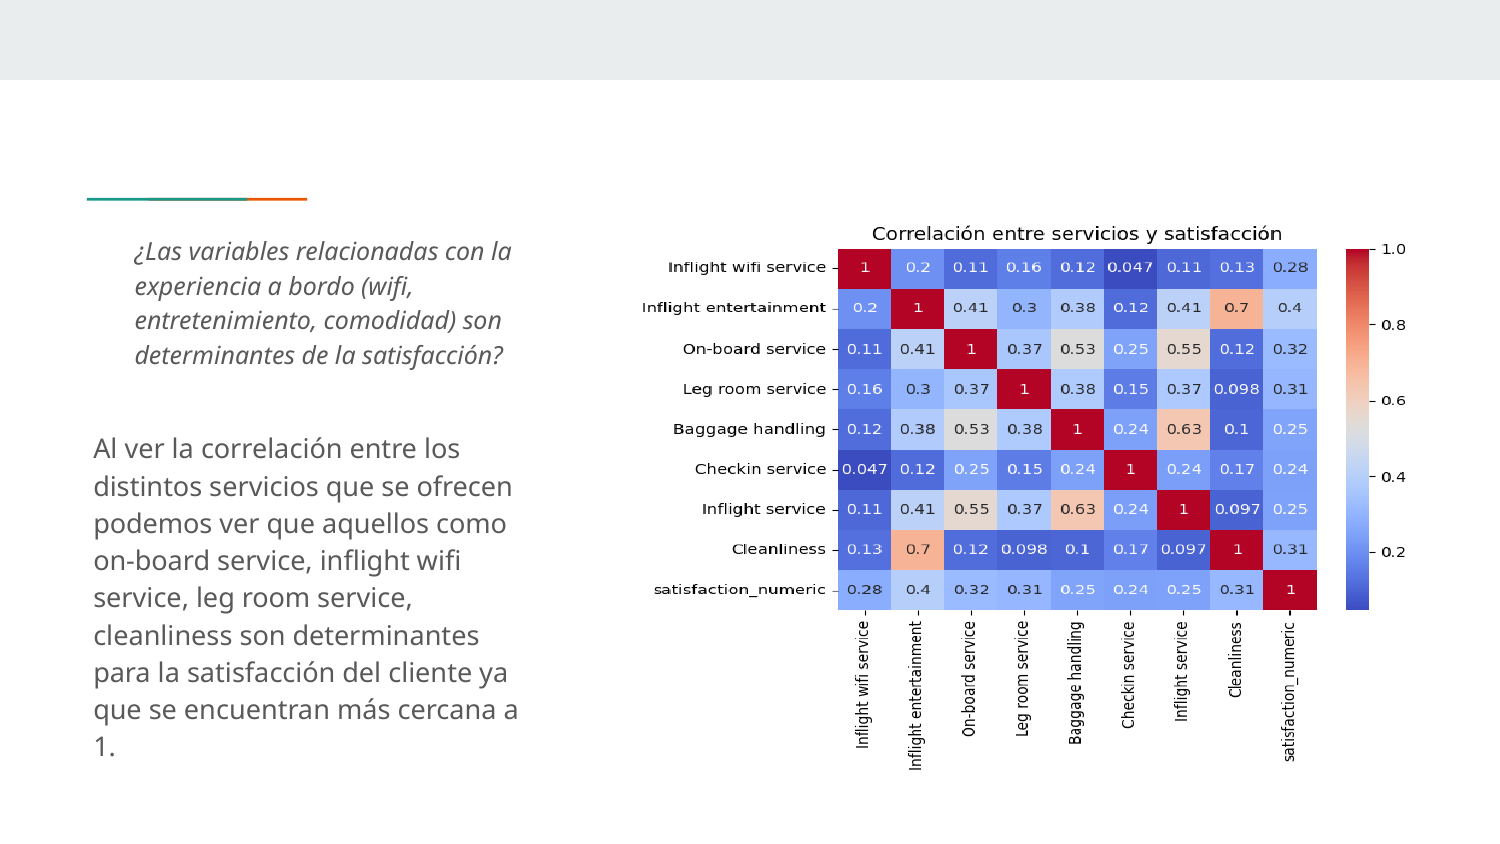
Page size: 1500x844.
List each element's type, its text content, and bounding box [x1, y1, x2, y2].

picture [629, 215, 1419, 779]
list Al ver la correlación entre los distintos servicios que se ofrecen podemos ver que aquellos como on-board service, inflight wifi service, leg room service, cleanliness son determinantes para la satisfacción del cliente ya que se encuentran más cercana a 1. [78, 412, 538, 784]
title ¿Las variables relacionadas con la experiencia a bordo (wifi, entretenimiento, comodidad) son determinantes de la satisfacción? [119, 216, 610, 378]
